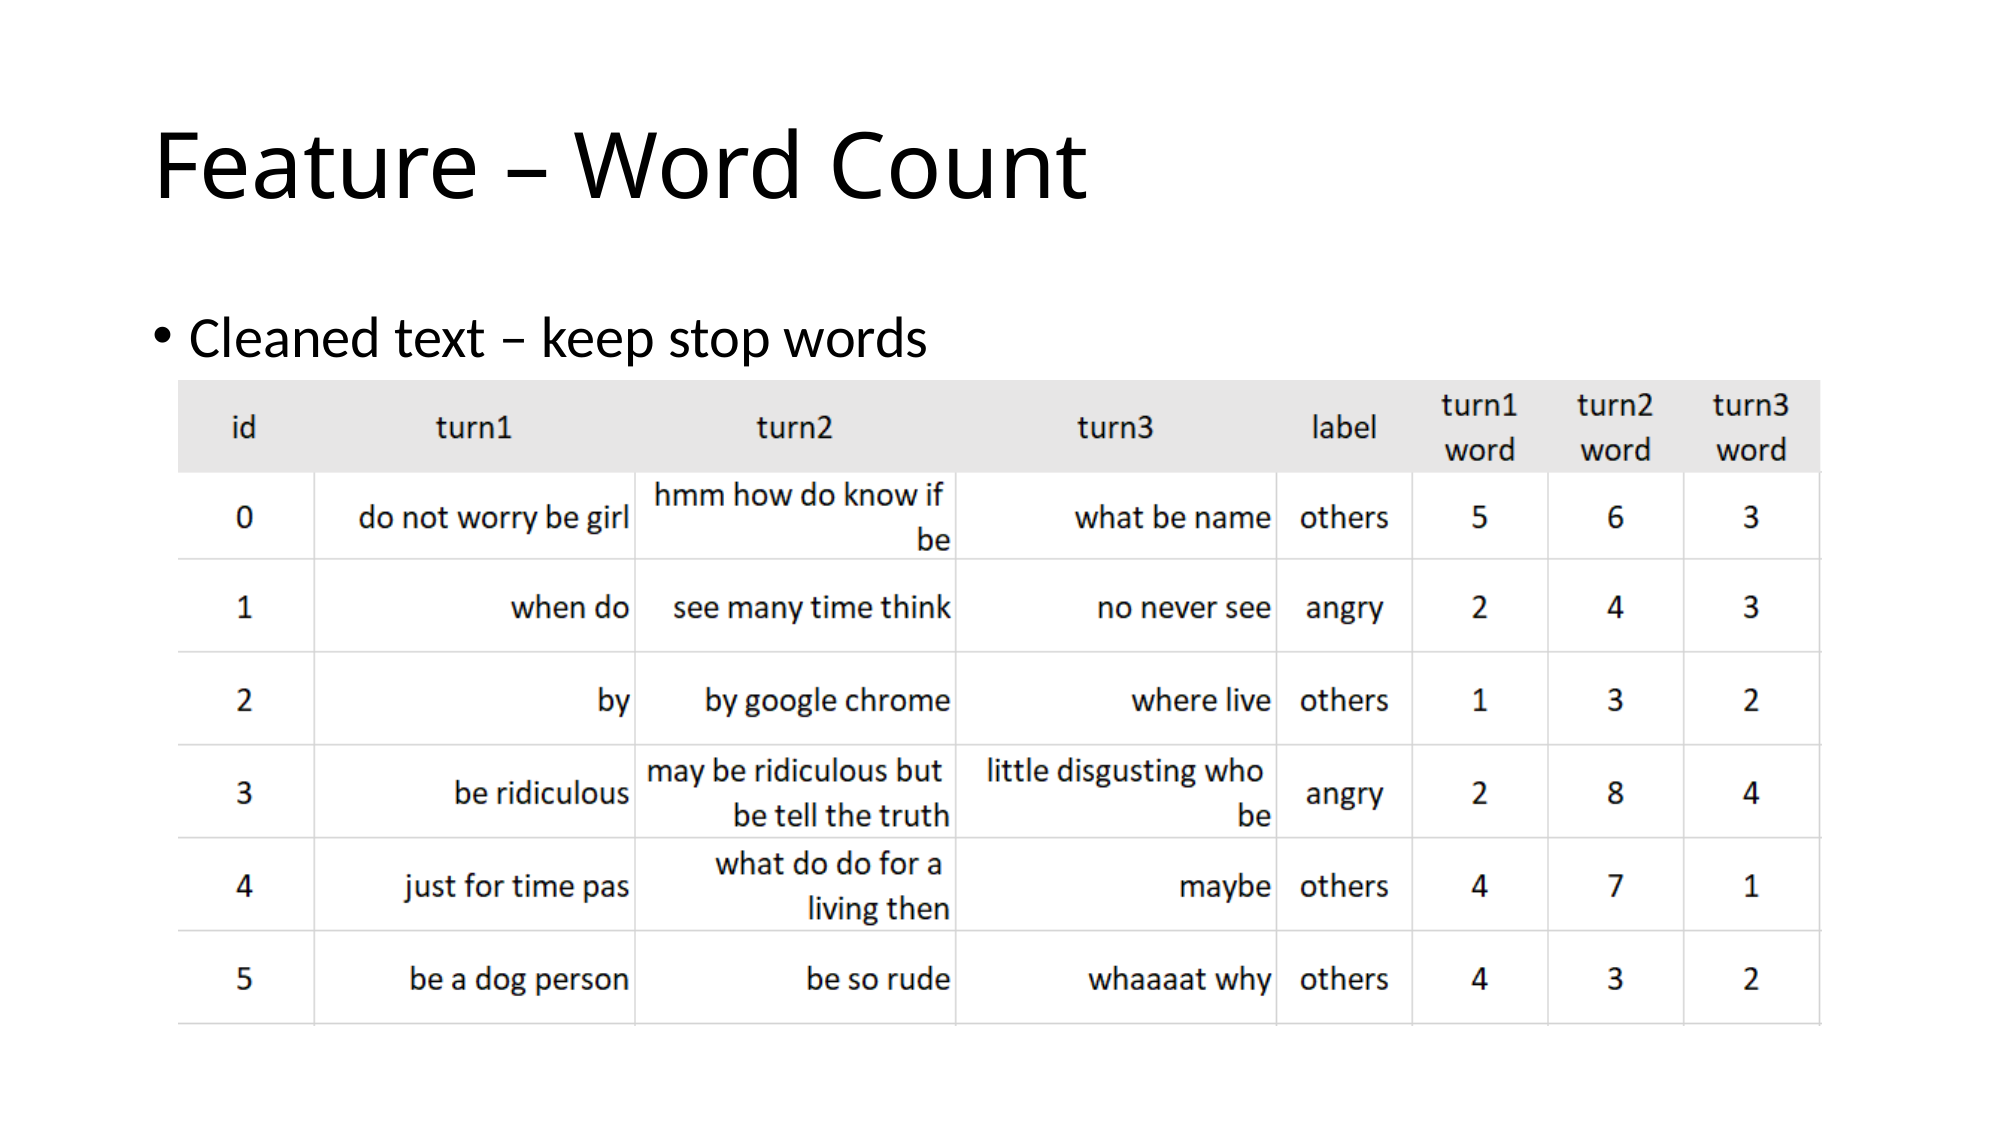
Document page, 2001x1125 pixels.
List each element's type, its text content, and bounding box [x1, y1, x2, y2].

picture [178, 380, 1822, 1026]
title Feature – Word Count [137, 59, 1863, 278]
list Cleaned text – keep stop words [137, 299, 1863, 1014]
